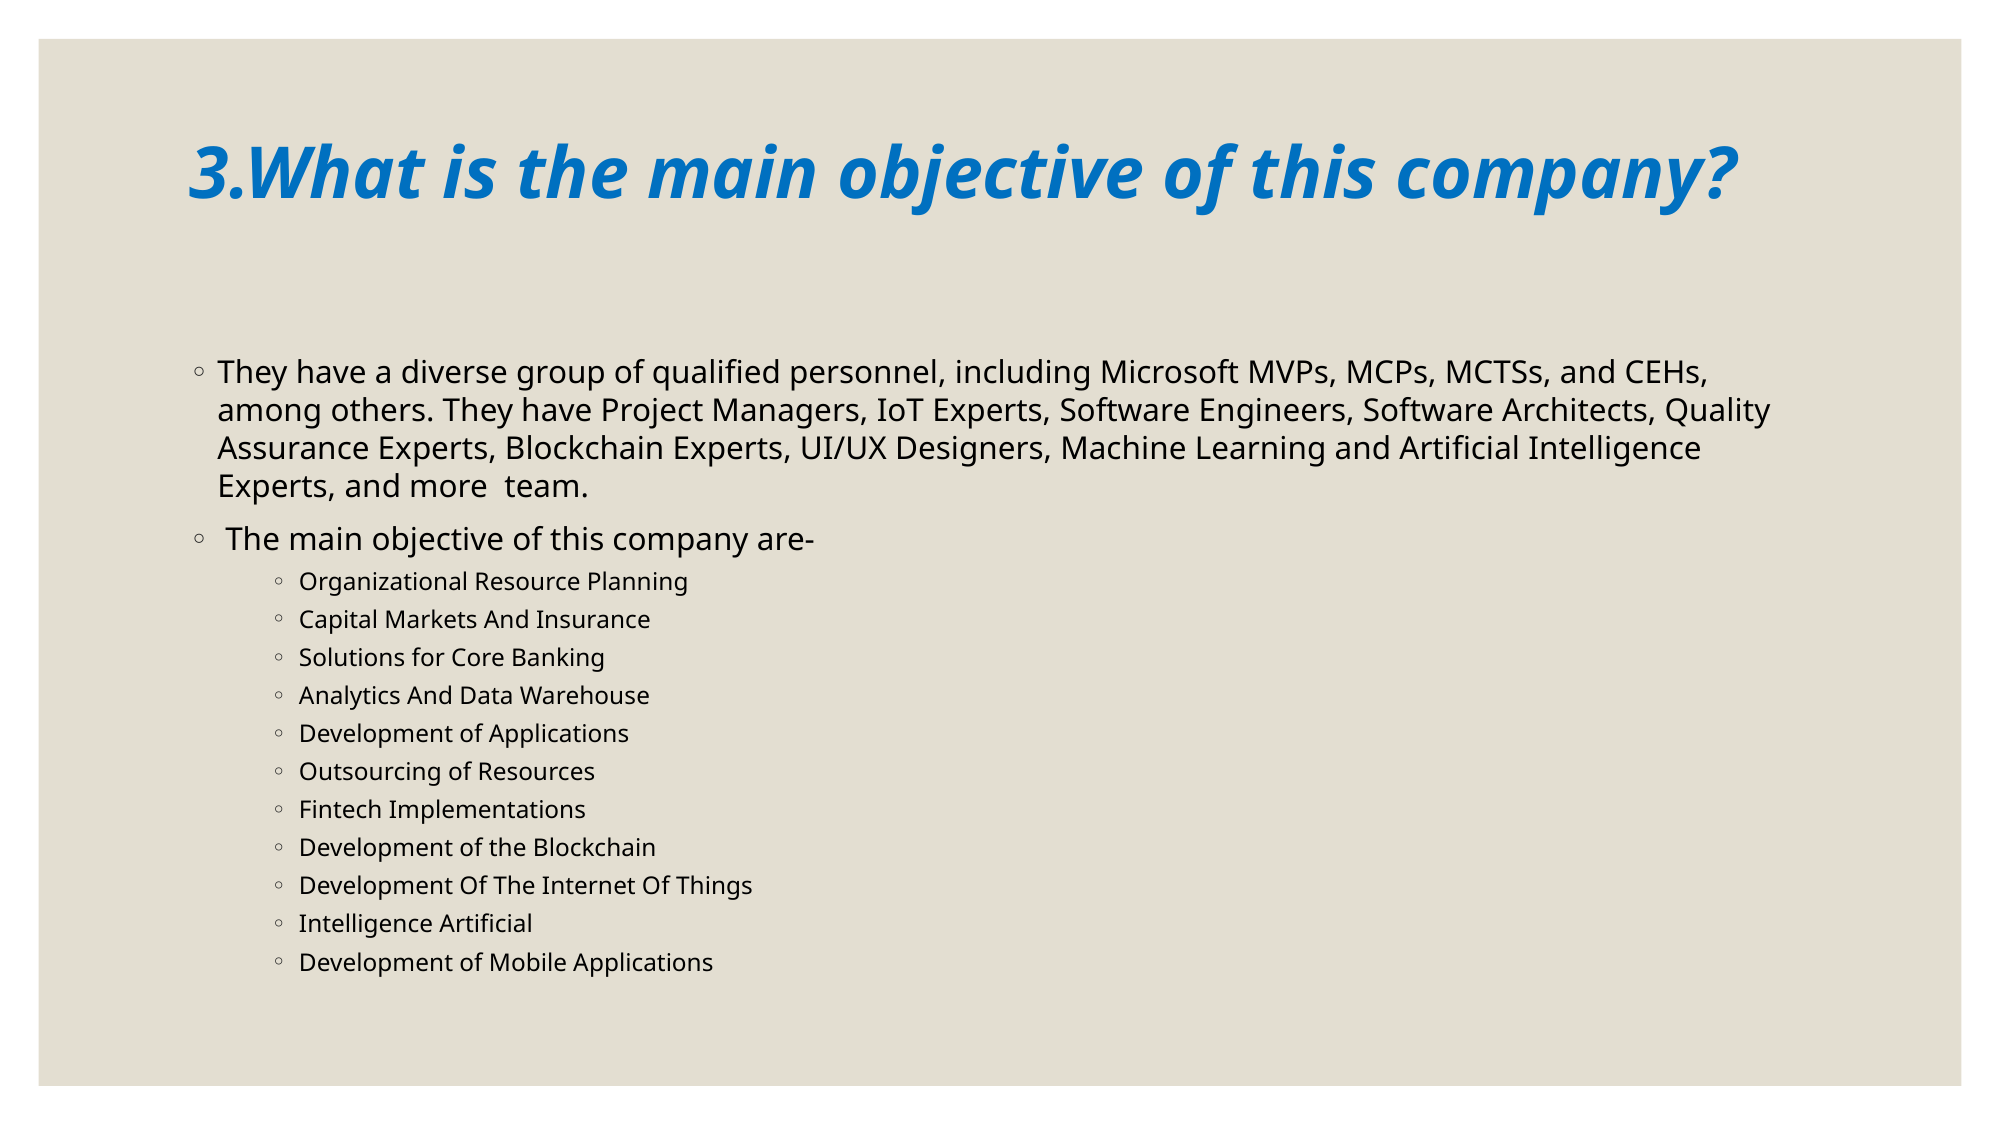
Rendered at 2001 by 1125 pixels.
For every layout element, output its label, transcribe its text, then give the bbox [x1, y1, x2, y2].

list They have a diverse group of qualified personnel, including Microsoft MVPs, MCPs, MCTSs, and CEHs, among others. They have Project Managers, IoT Experts, Software Engineers, Software Architects, Quality Assurance Experts, Blockchain Experts, UI/UX Designers, Machine Learning and Artificial Intelligence Experts, and more team. The main objective of this company are- Organizational Resource Planning Capital Markets And Insurance Solutions for Core Banking Analytics And Data Warehouse Development of Applications Outsourcing of Resources Fintech Implementations Development of the Blockchain Development Of The Internet Of Things Intelligence Artificial Development of Mobile Applications [174, 345, 1825, 990]
title 3.What is the main objective of this company? [174, 105, 1825, 331]
